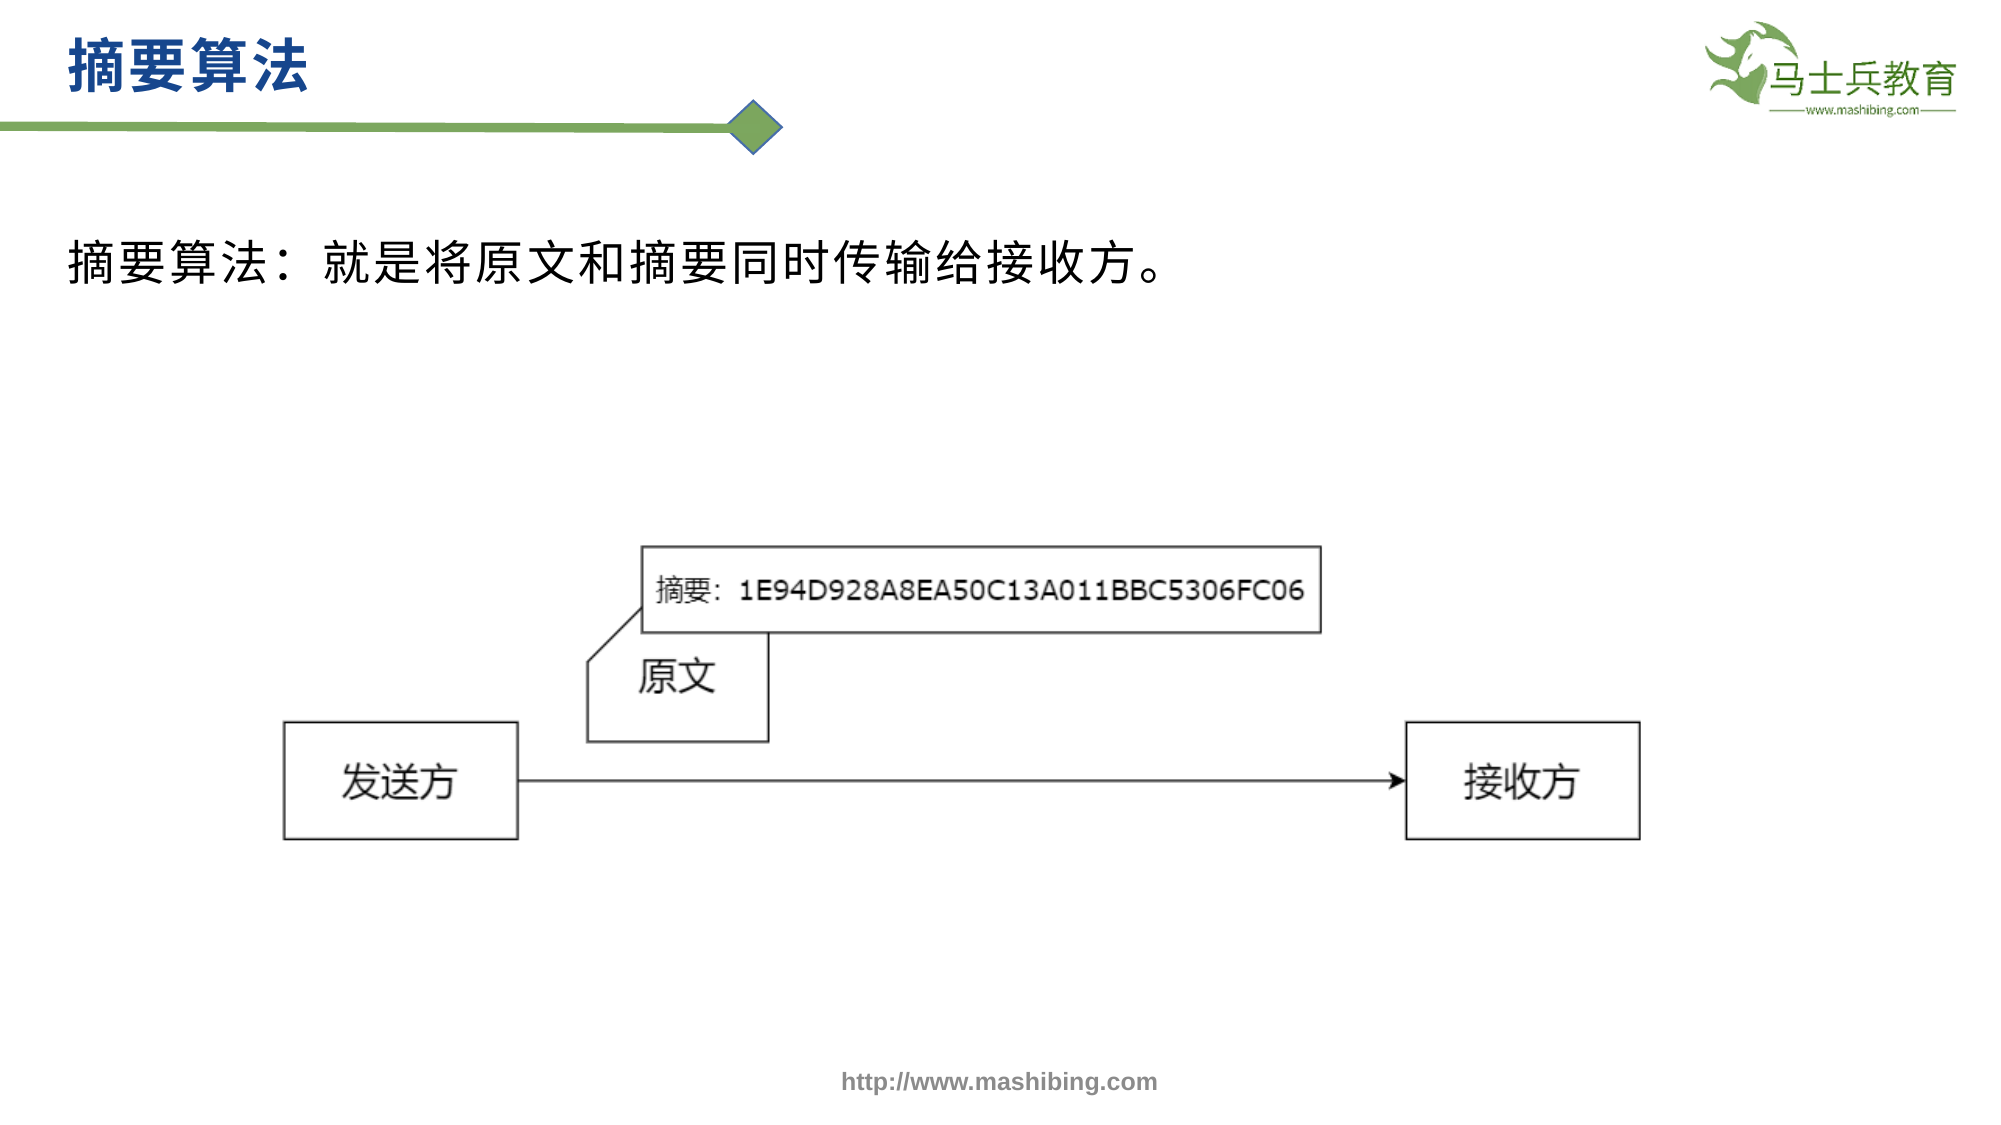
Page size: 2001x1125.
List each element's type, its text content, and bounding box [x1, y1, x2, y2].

list 摘要算法：就是将原文和摘要同时传输给接收方。 [52, 207, 1885, 460]
picture [1702, 21, 1975, 127]
list 摘要算法 [52, 0, 763, 113]
picture [177, 474, 1725, 959]
